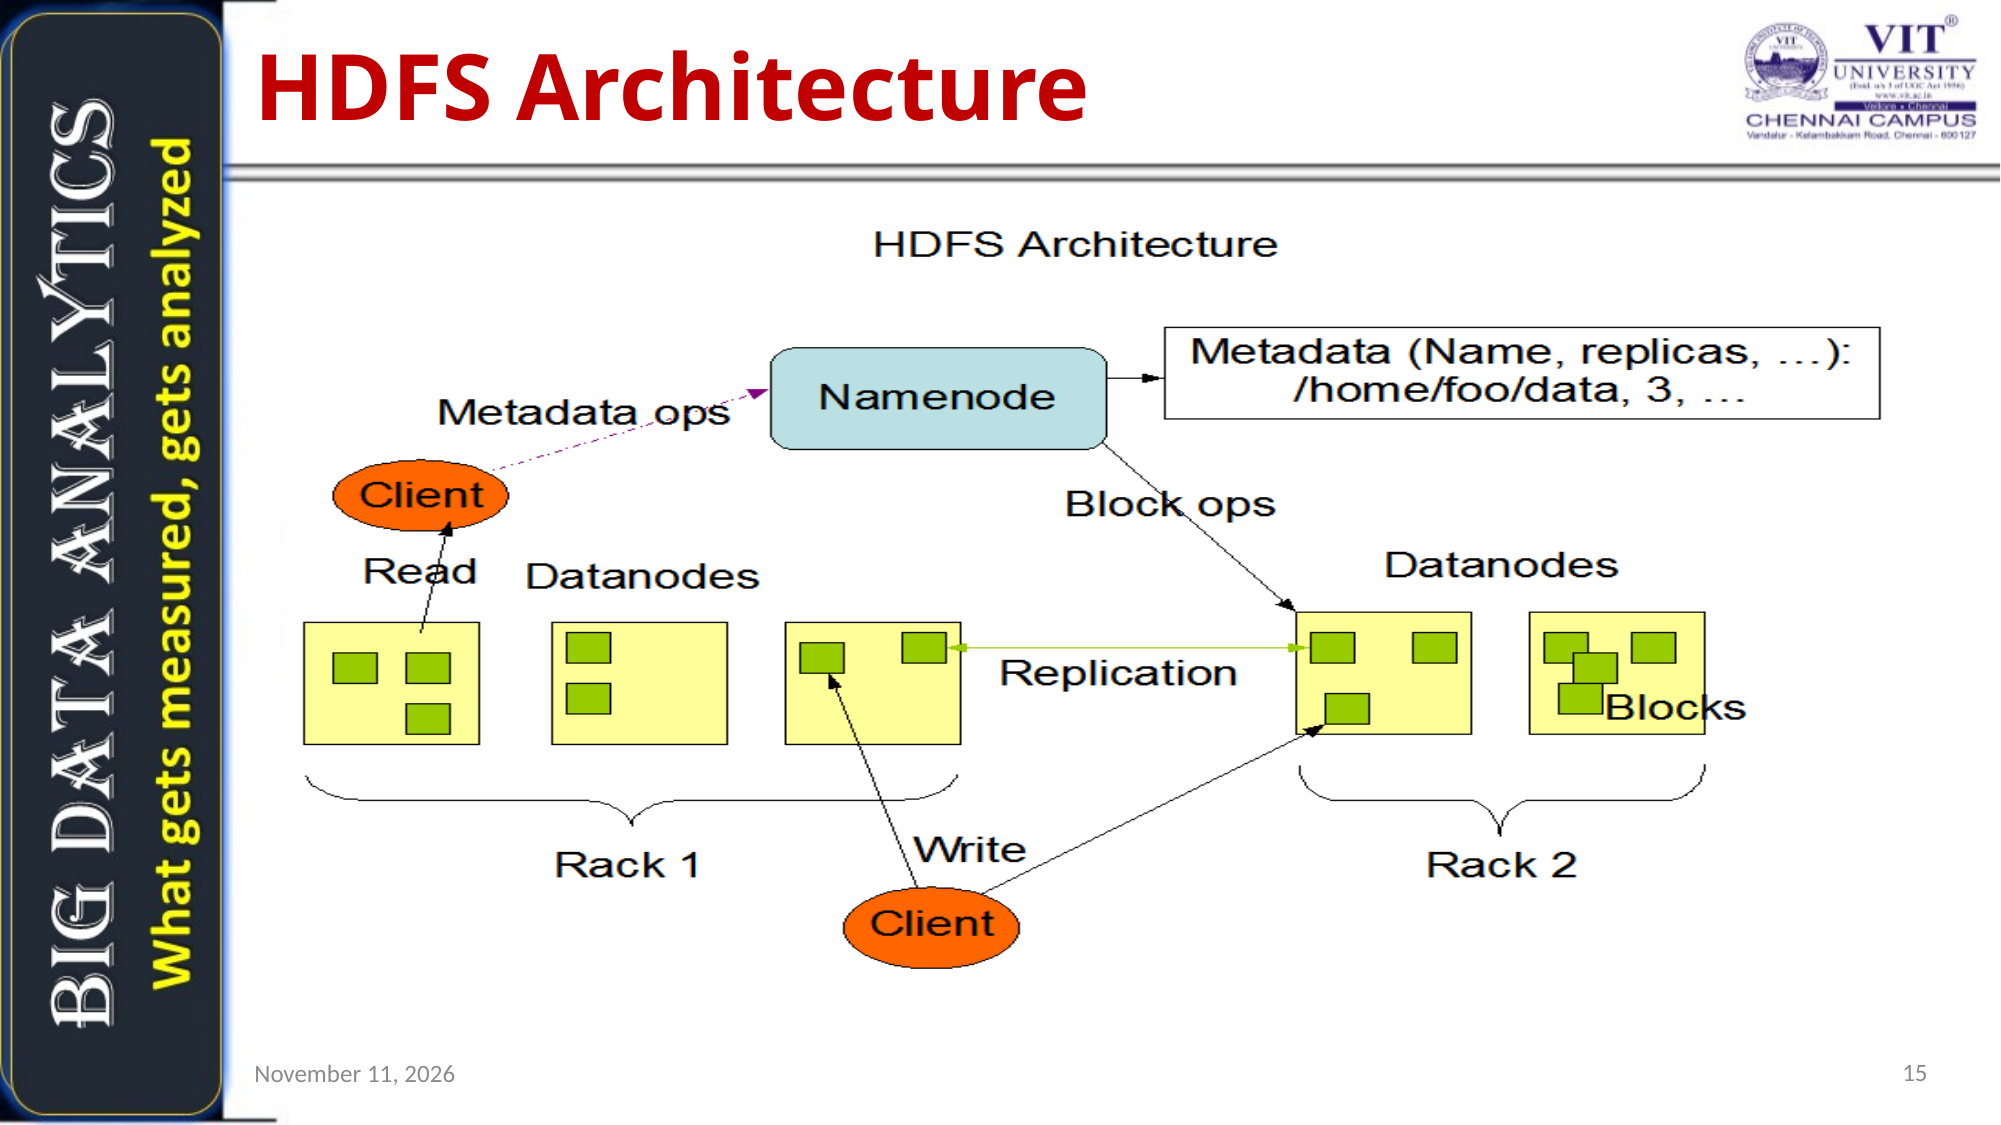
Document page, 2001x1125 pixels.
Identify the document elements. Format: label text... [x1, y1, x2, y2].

slide_number 15 [1778, 1040, 1943, 1103]
title HDFS Architecture [239, 16, 1725, 167]
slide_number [239, 1042, 588, 1103]
picture [0, 0, 2001, 1125]
